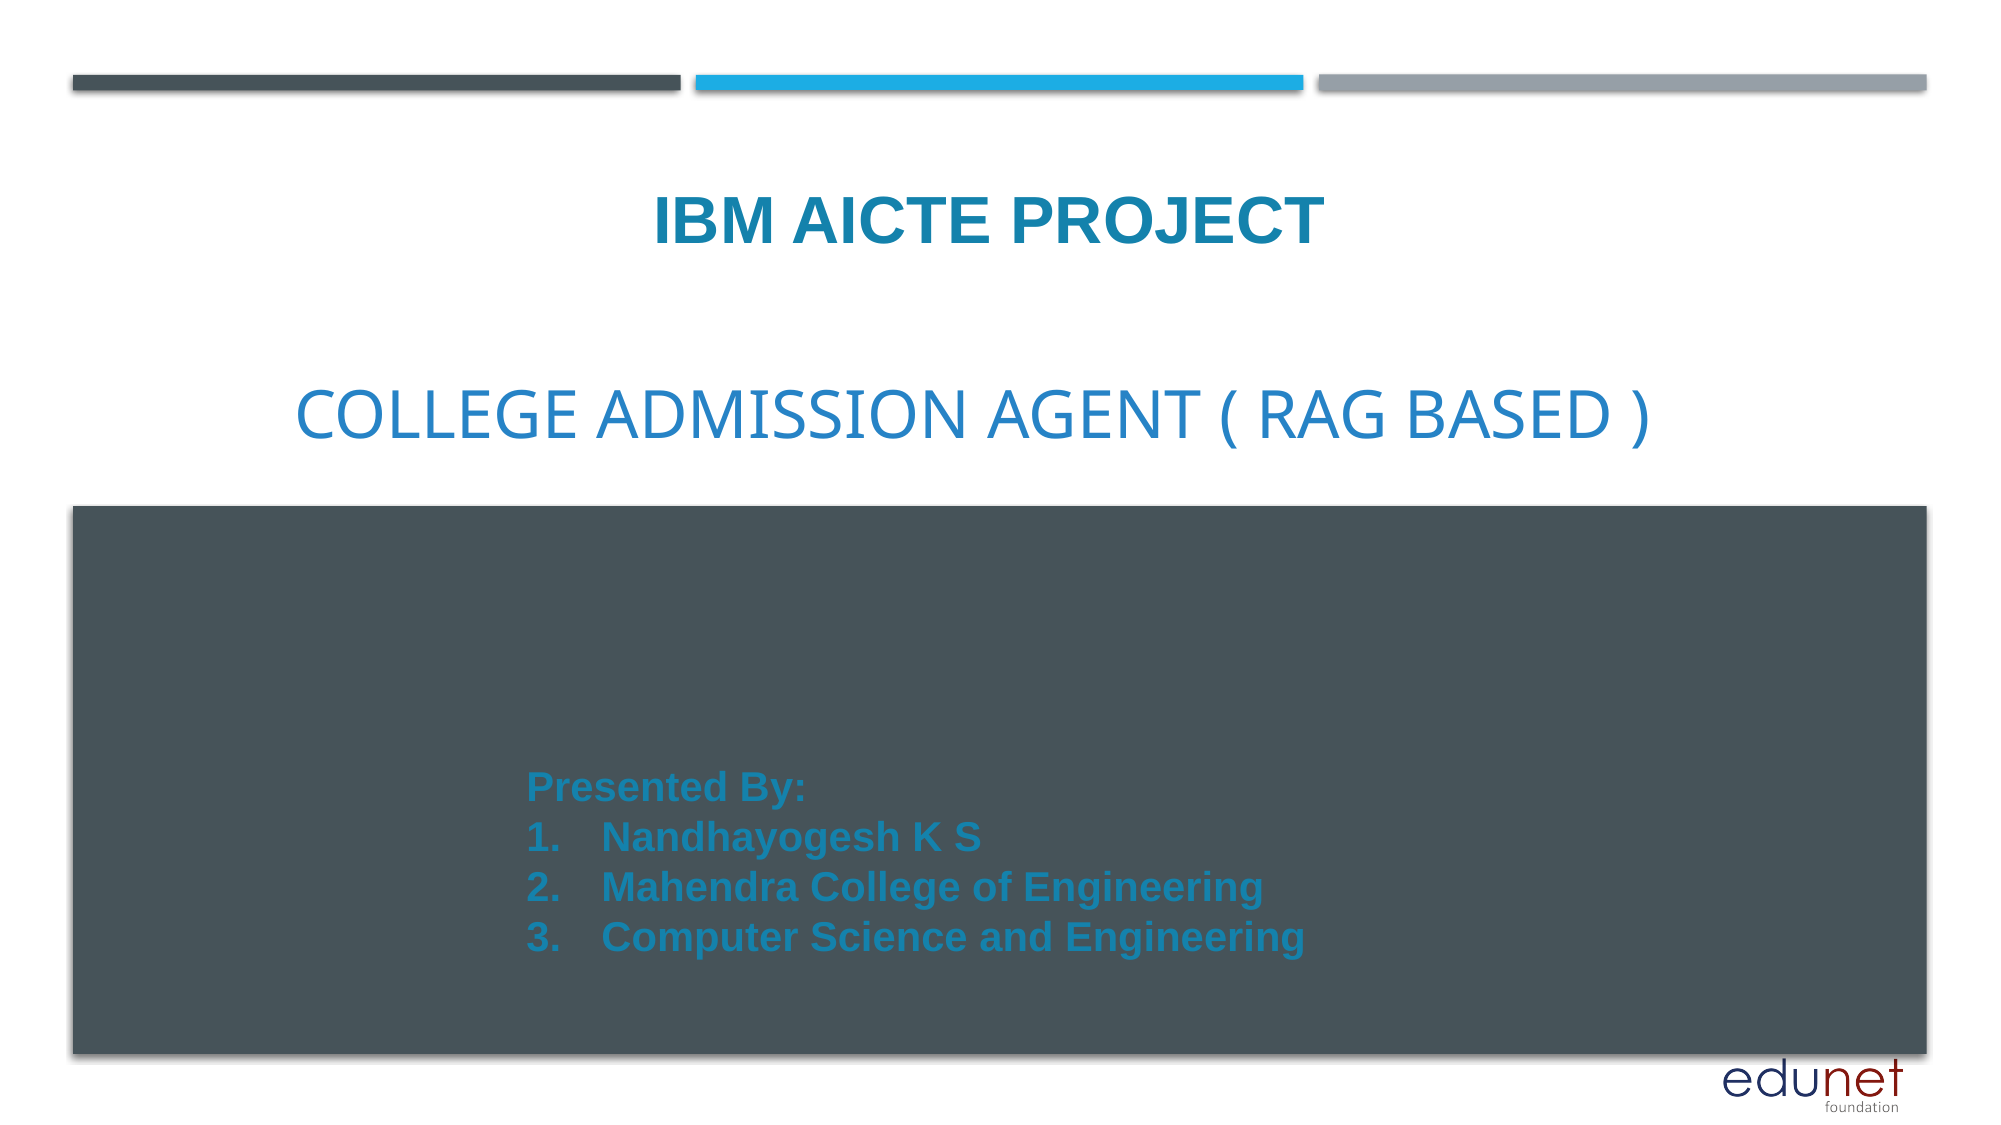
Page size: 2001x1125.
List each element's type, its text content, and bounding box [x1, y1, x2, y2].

text_box IBM AICTE PROJECT [0, 169, 2000, 265]
text_box Presented By: Nandhayogesh K S Mahendra College of Engineering Computer Science and Engineering [511, 752, 1821, 968]
title College Admission Agent ( RAG Based ) [222, 298, 1723, 460]
picture [1719, 1056, 1905, 1116]
